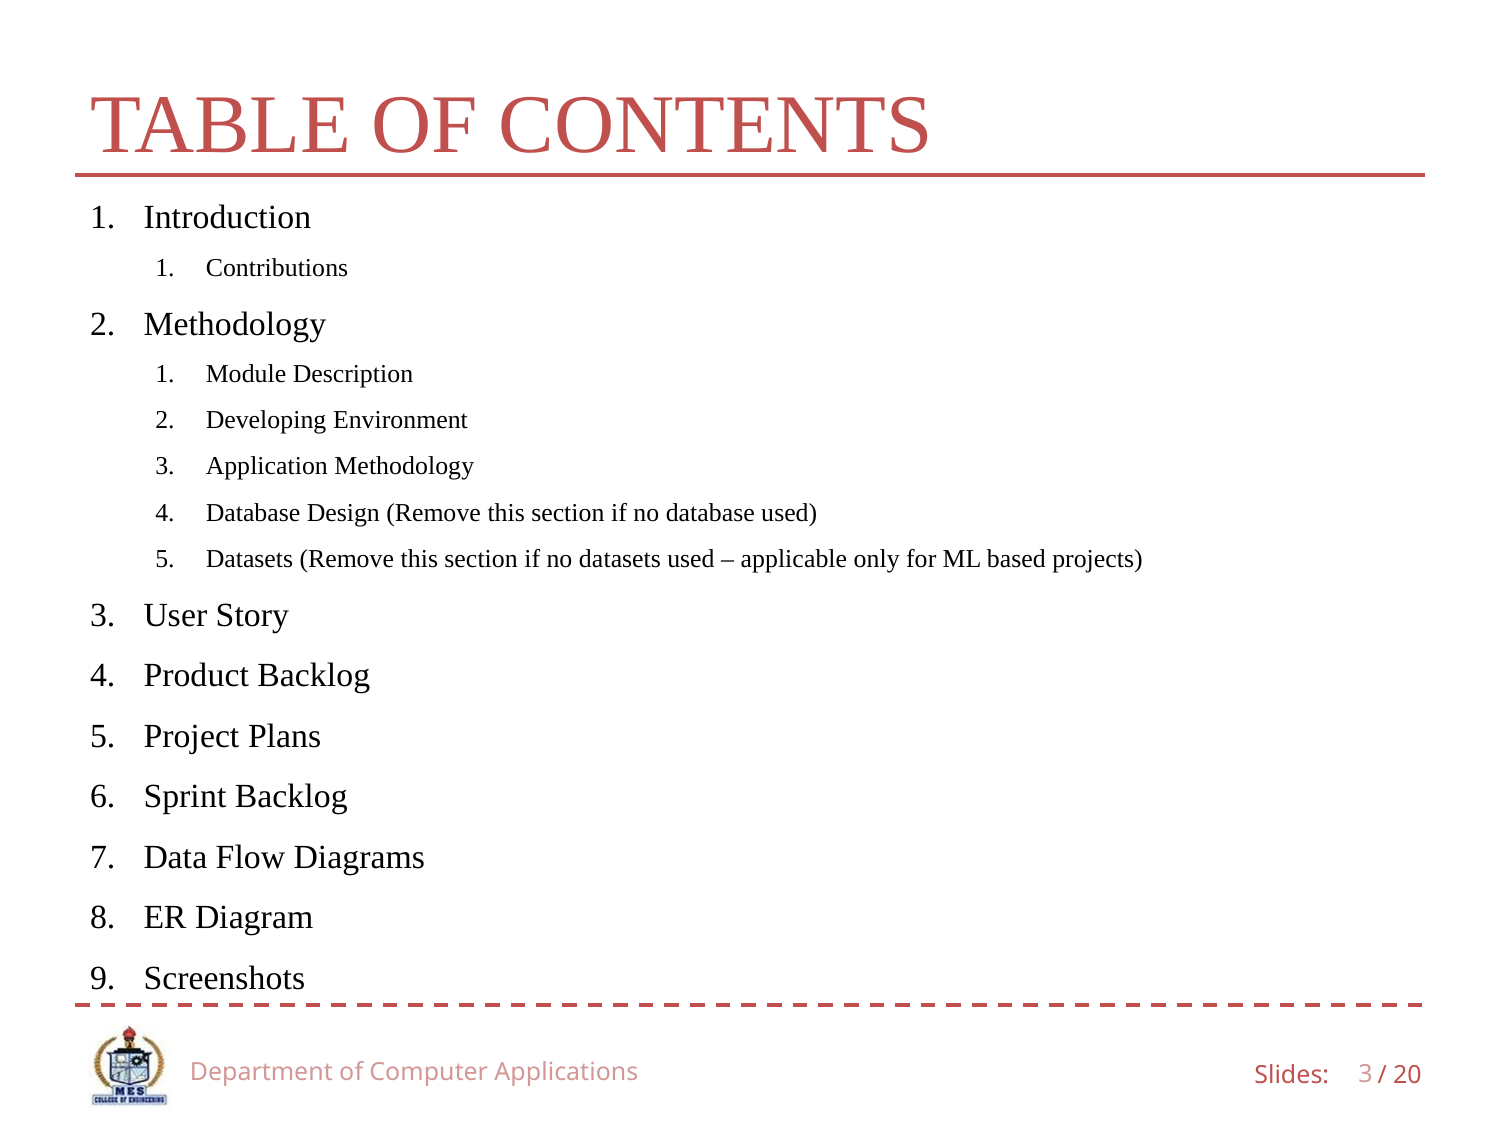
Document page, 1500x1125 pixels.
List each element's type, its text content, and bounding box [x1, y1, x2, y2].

title TABLE OF CONTENTS [73, 48, 1427, 189]
slide_number 3 [1325, 1044, 1388, 1105]
list Introduction Contributions Methodology Module Description Developing Environment Application Methodology Database Design (Remove this section if no database used) Datasets (Remove this section if no datasets used – applicable only for ML based projects) User Story Product Backlog Project Plans Sprint Backlog Data Flow Diagrams ER Diagram Screenshots [75, 167, 1425, 1010]
footer Department of Computer Applications [174, 1042, 675, 1103]
picture [87, 1023, 171, 1109]
